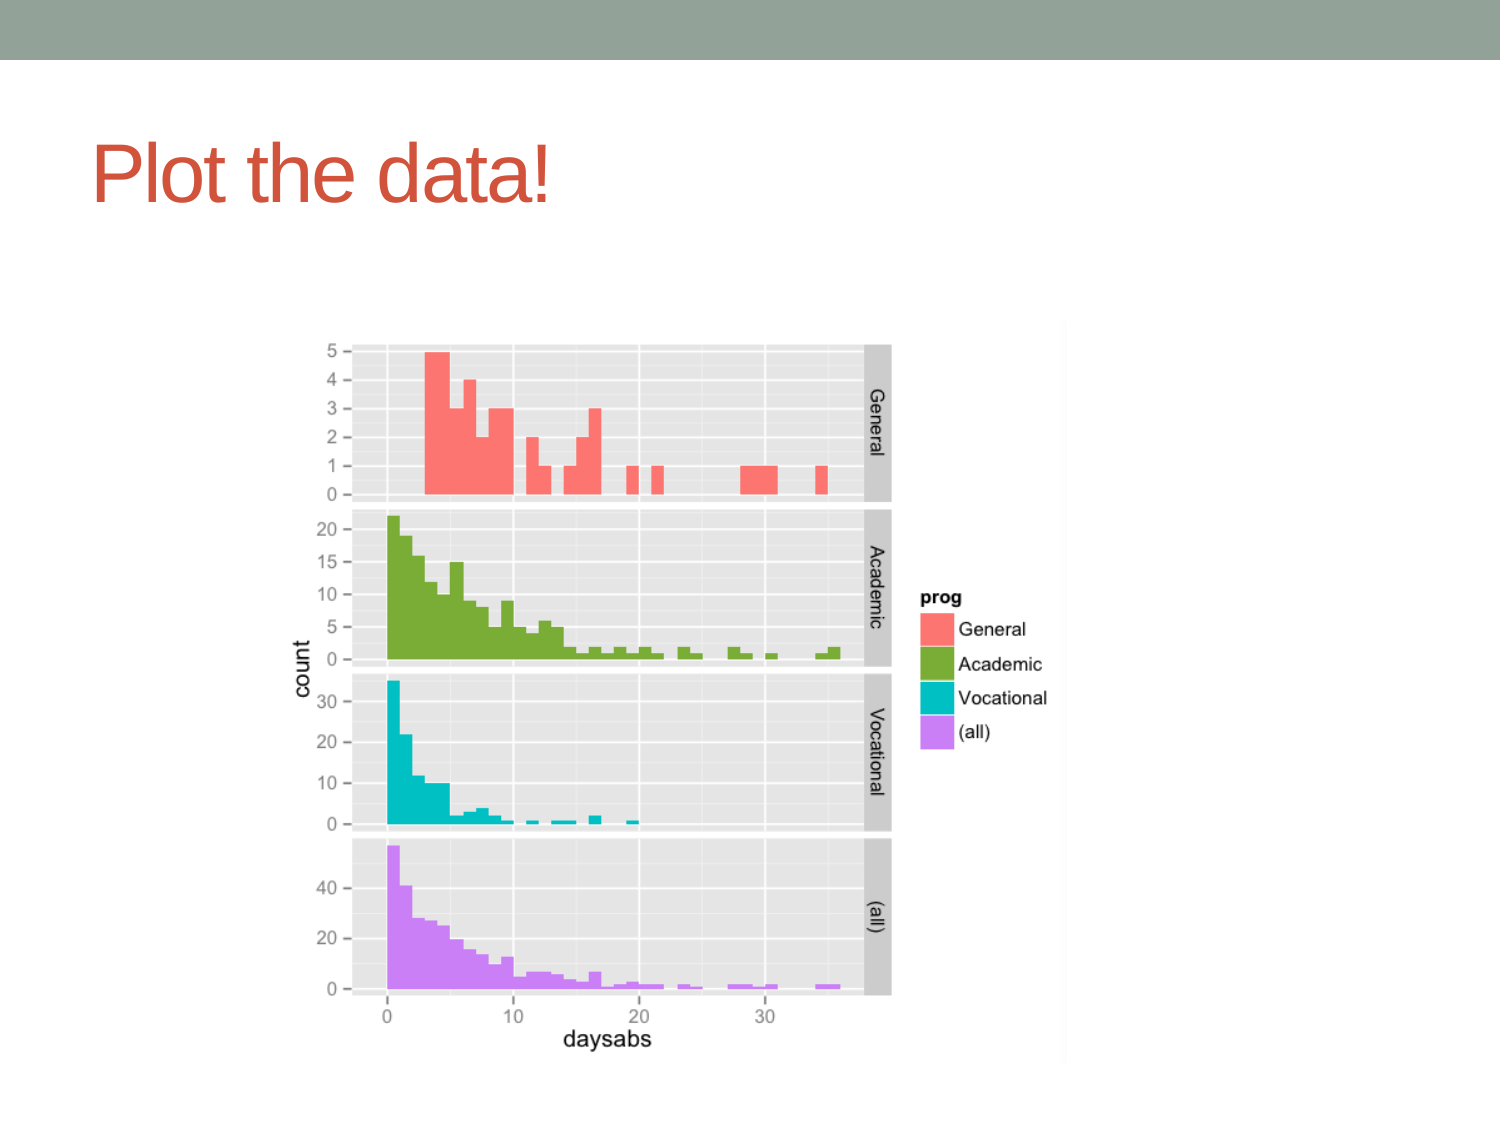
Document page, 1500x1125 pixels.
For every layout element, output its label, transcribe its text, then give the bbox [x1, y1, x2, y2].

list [224, 301, 1112, 1063]
title Plot the data! [75, 87, 1425, 250]
